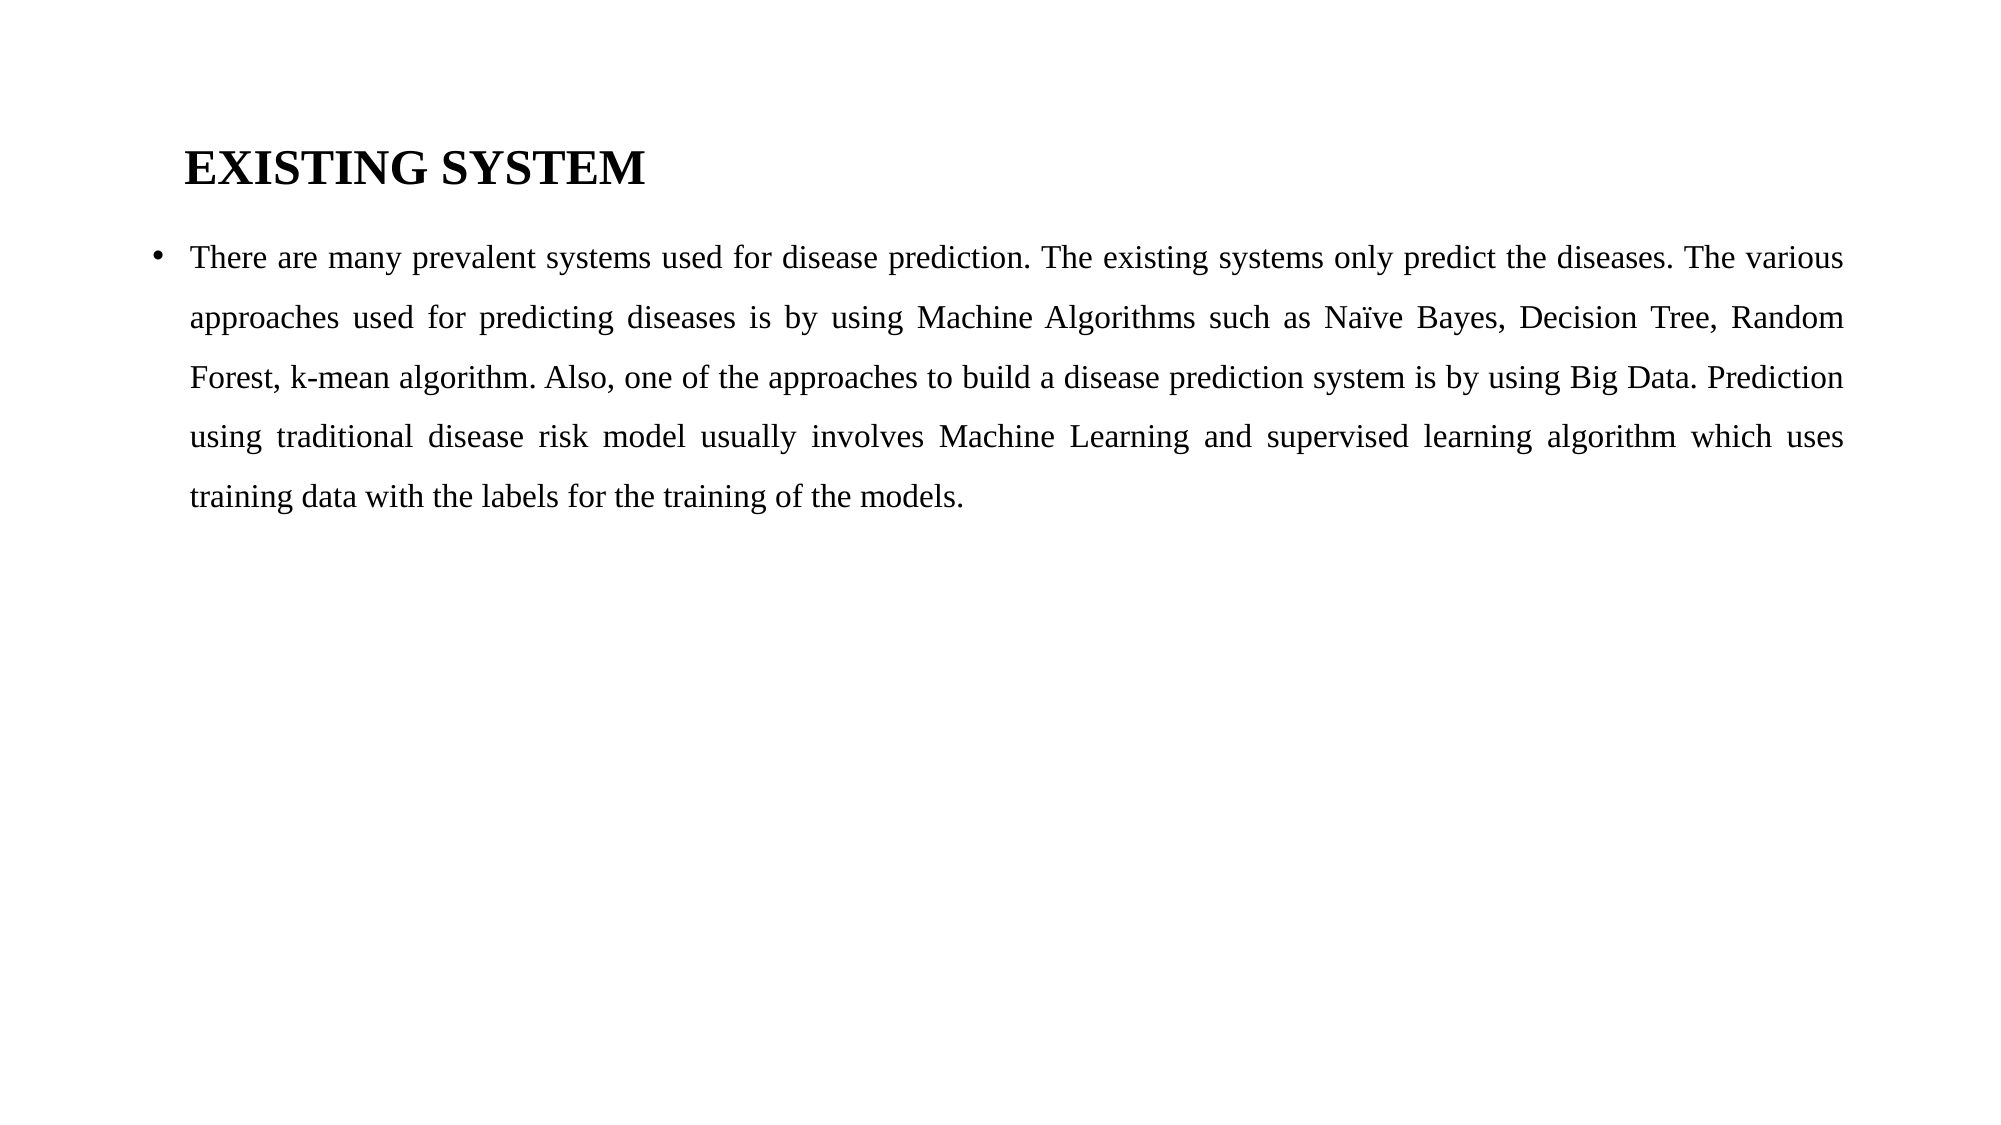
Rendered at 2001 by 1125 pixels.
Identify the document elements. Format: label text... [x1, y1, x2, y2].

list There are many prevalent systems used for disease prediction. The existing systems only predict the diseases. The various approaches used for predicting diseases is by using Machine Algorithms such as Naïve Bayes, Decision Tree, Random Forest, k-mean algorithm. Also, one of the approaches to build a disease prediction system is by using Big Data. Prediction using traditional disease risk model usually involves Machine Learning and supervised learning algorithm which uses training data with the labels for the training of the models. [137, 208, 1863, 1014]
title EXISTING SYSTEM [169, 59, 1863, 208]
